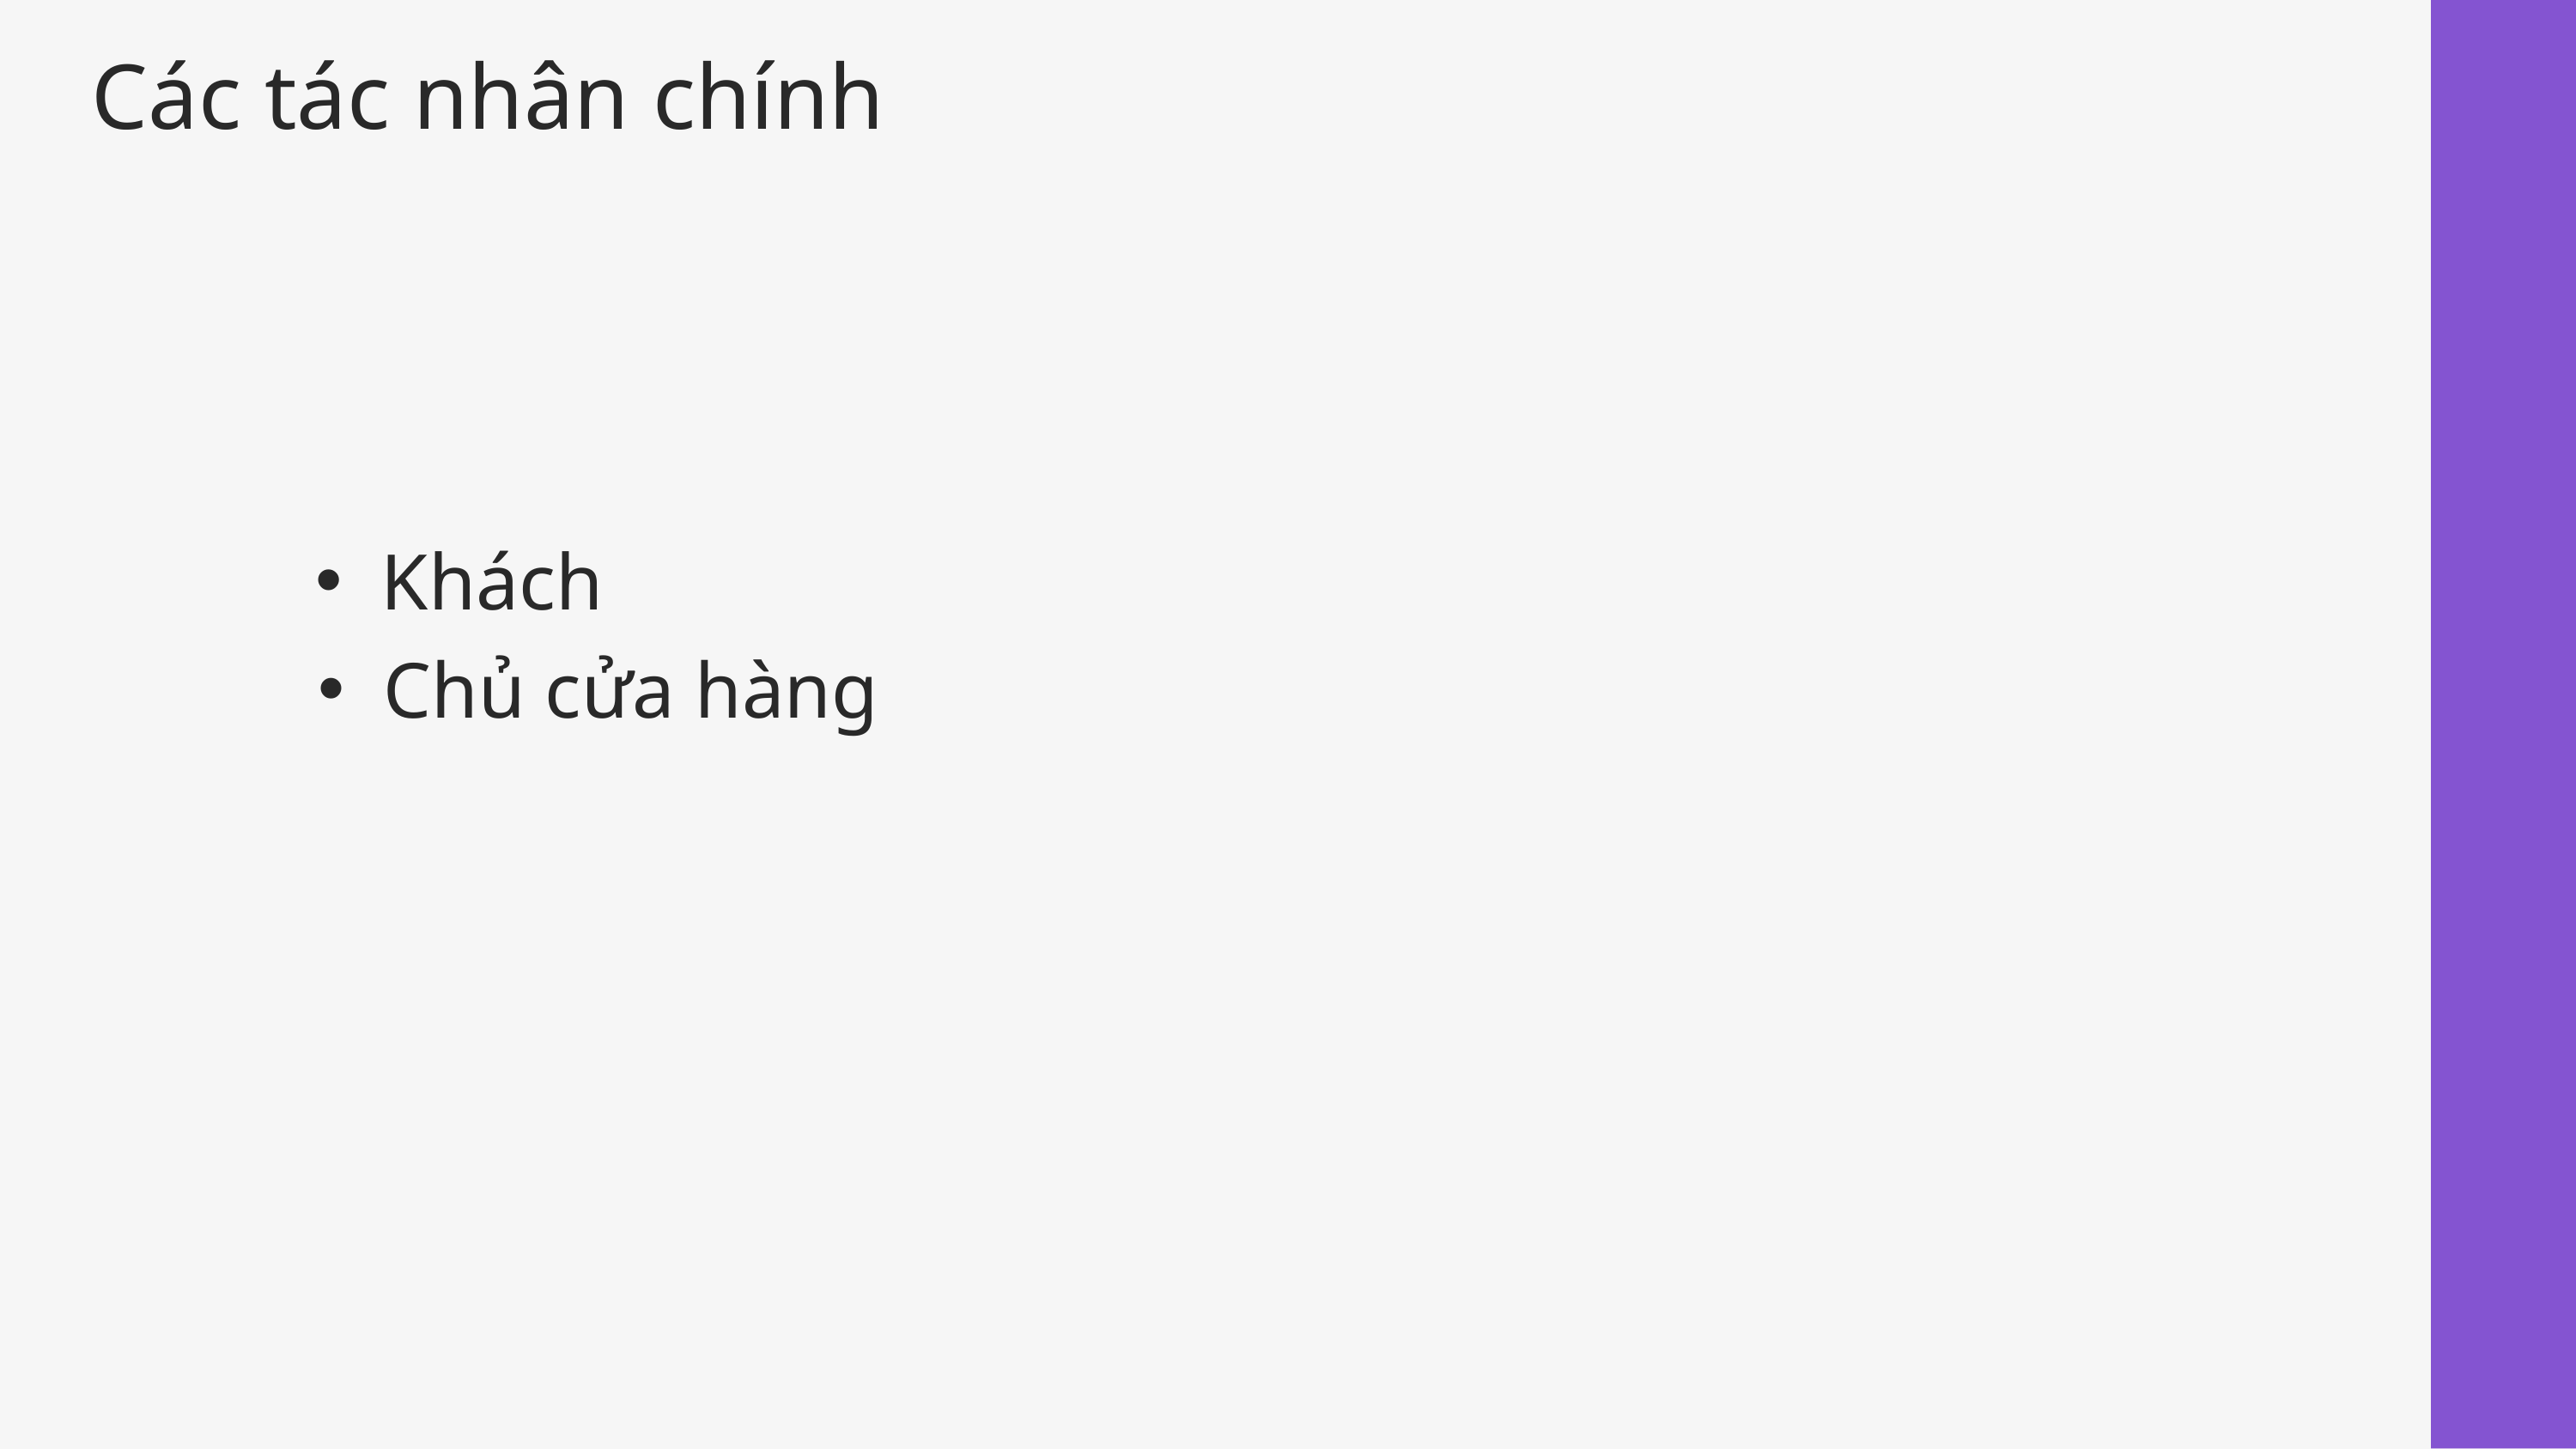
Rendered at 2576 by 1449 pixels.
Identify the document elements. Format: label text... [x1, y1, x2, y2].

text_box Khách Chủ cửa hàng [250, 518, 882, 733]
text_box Các tác nhân chính [91, 30, 1790, 147]
text_box [2431, 0, 2576, 1449]
